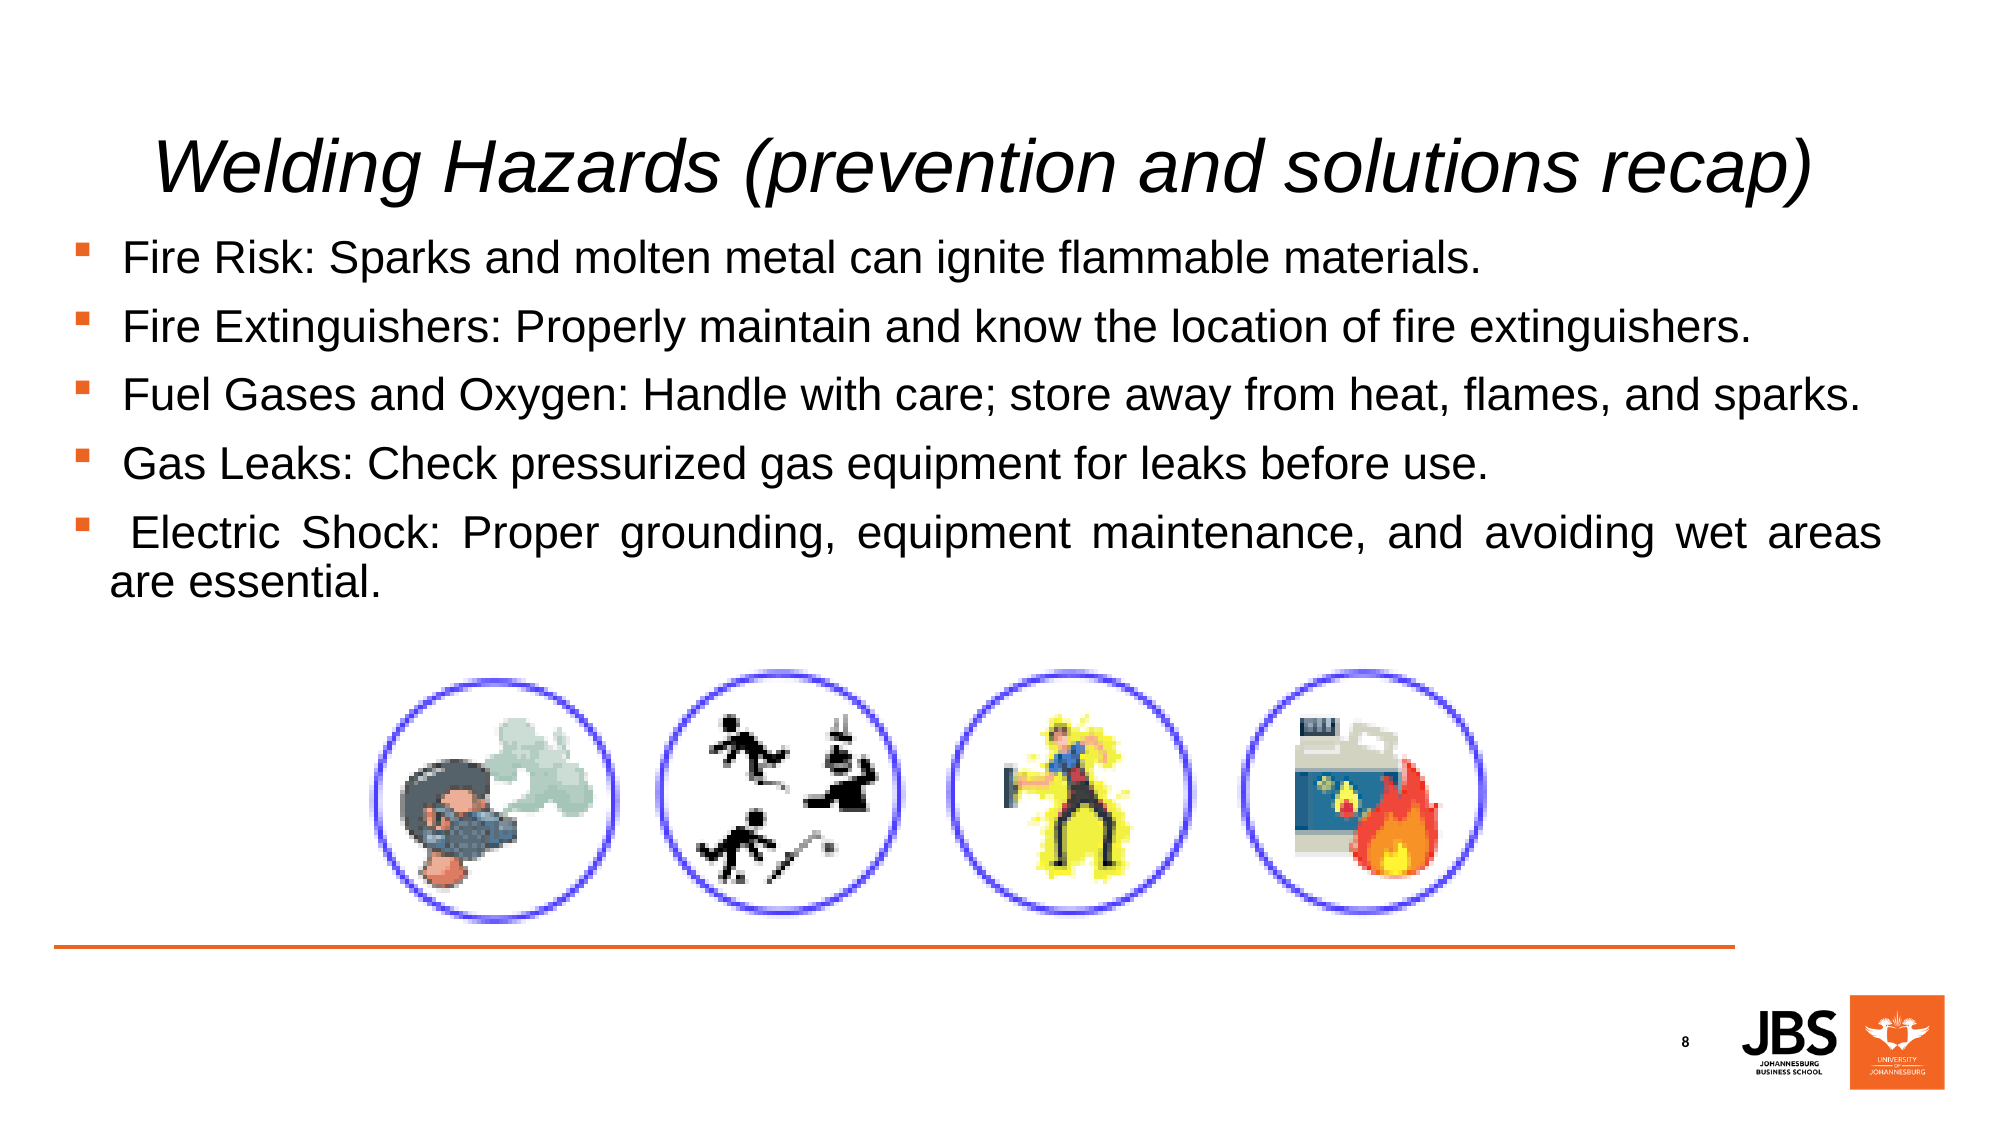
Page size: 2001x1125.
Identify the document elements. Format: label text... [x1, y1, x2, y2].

list Fire Risk: Sparks and molten metal can ignite flammable materials. Fire Extinguishers: Properly maintain and know the location of fire extinguishers. Fuel Gases and Oxygen: Handle with care; store away from heat, flames, and sparks. Gas Leaks: Check pressurized gas equipment for leaks before use. Electric Shock: Proper grounding, equipment maintenance, and avoiding wet areas are essential. [57, 226, 1898, 662]
picture [1728, 981, 1958, 1103]
title Welding Hazards (prevention and solutions recap) [137, 59, 1863, 226]
picture [316, 640, 1546, 941]
